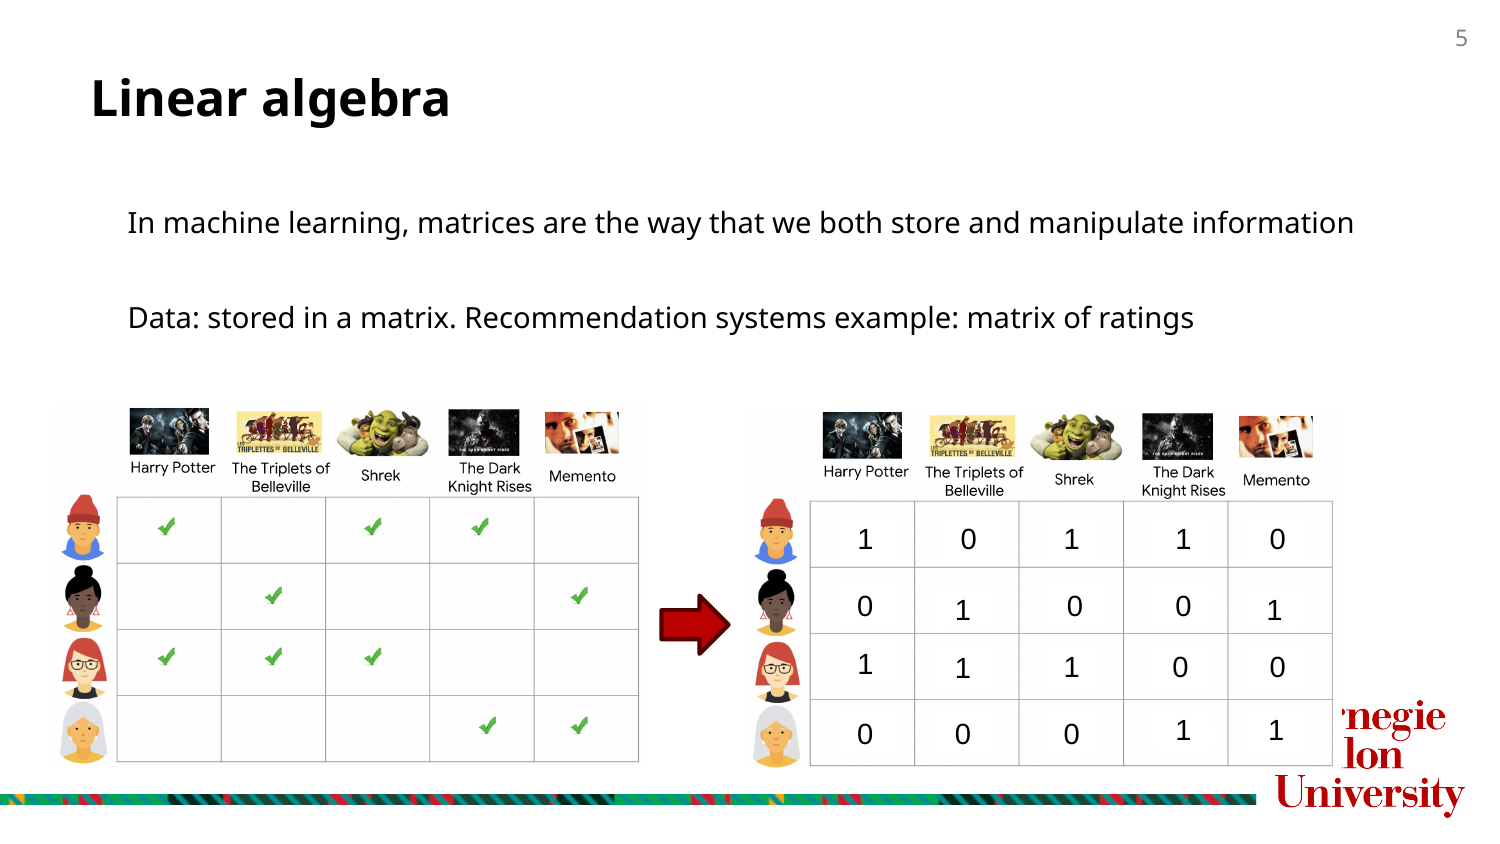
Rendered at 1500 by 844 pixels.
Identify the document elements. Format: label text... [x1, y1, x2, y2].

text_box [659, 593, 731, 656]
picture [49, 405, 648, 766]
picture [1275, 696, 1465, 818]
list In machine learning, matrices are the way that we both store and manipulate information Data: stored in a matrix. Recommendation systems example: matrix of ratings [75, 196, 1425, 785]
picture [743, 408, 1342, 770]
picture [0, 794, 1257, 805]
title Linear algebra [75, 59, 1425, 160]
